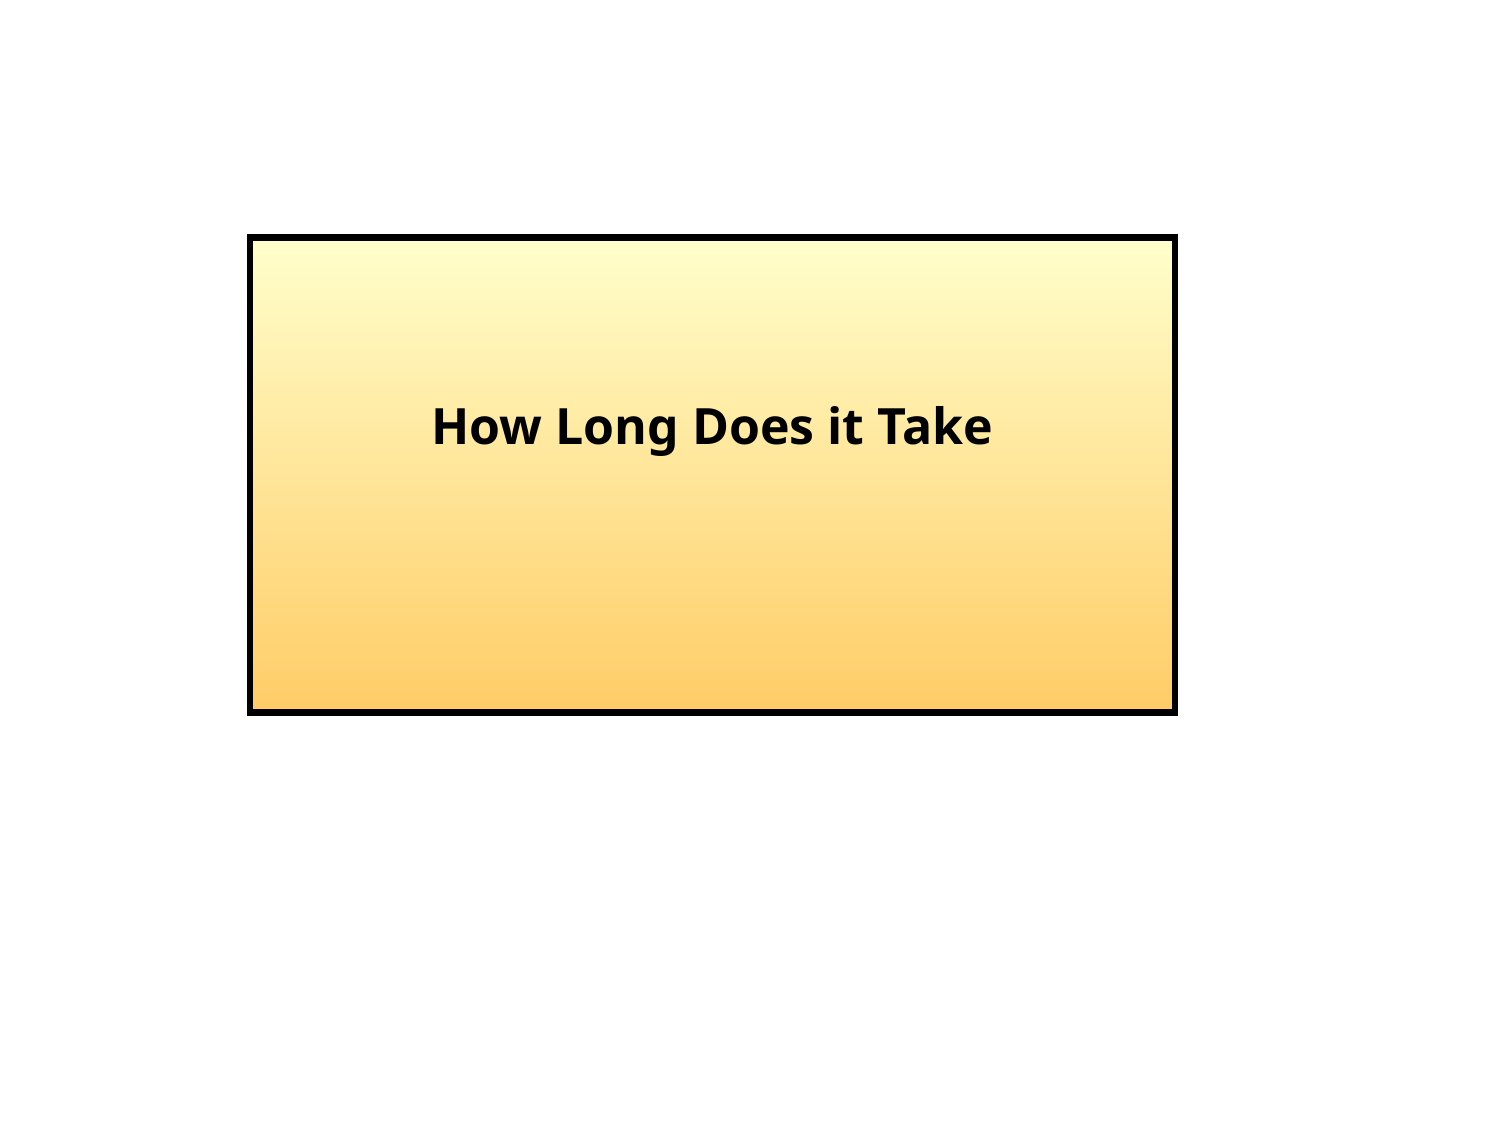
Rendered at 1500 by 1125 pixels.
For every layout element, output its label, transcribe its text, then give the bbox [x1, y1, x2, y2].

text_box [249, 237, 1175, 713]
text_box How Long Does it Take [287, 387, 1138, 463]
